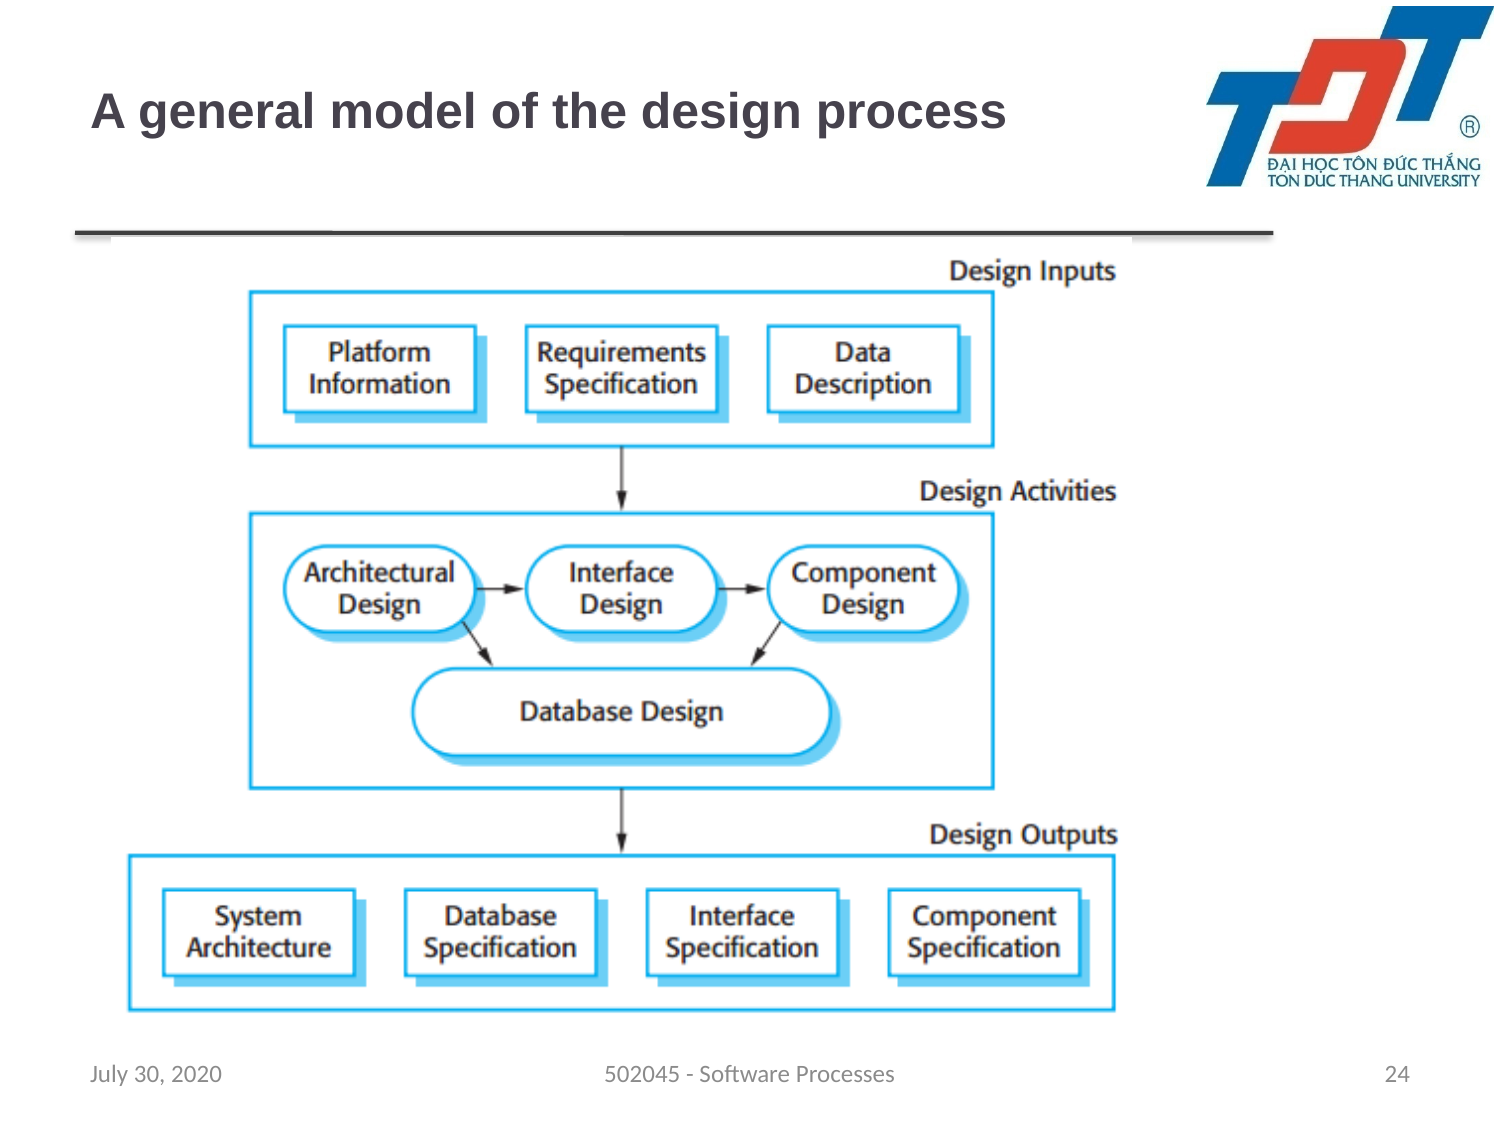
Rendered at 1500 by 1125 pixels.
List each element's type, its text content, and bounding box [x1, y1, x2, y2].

picture [1206, 6, 1494, 187]
footer 502045 - Software Processes [512, 1042, 988, 1103]
picture [110, 236, 1133, 1021]
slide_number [75, 1042, 425, 1103]
slide_number 24 [1074, 1042, 1425, 1103]
title A general model of the design process [74, 44, 1272, 233]
